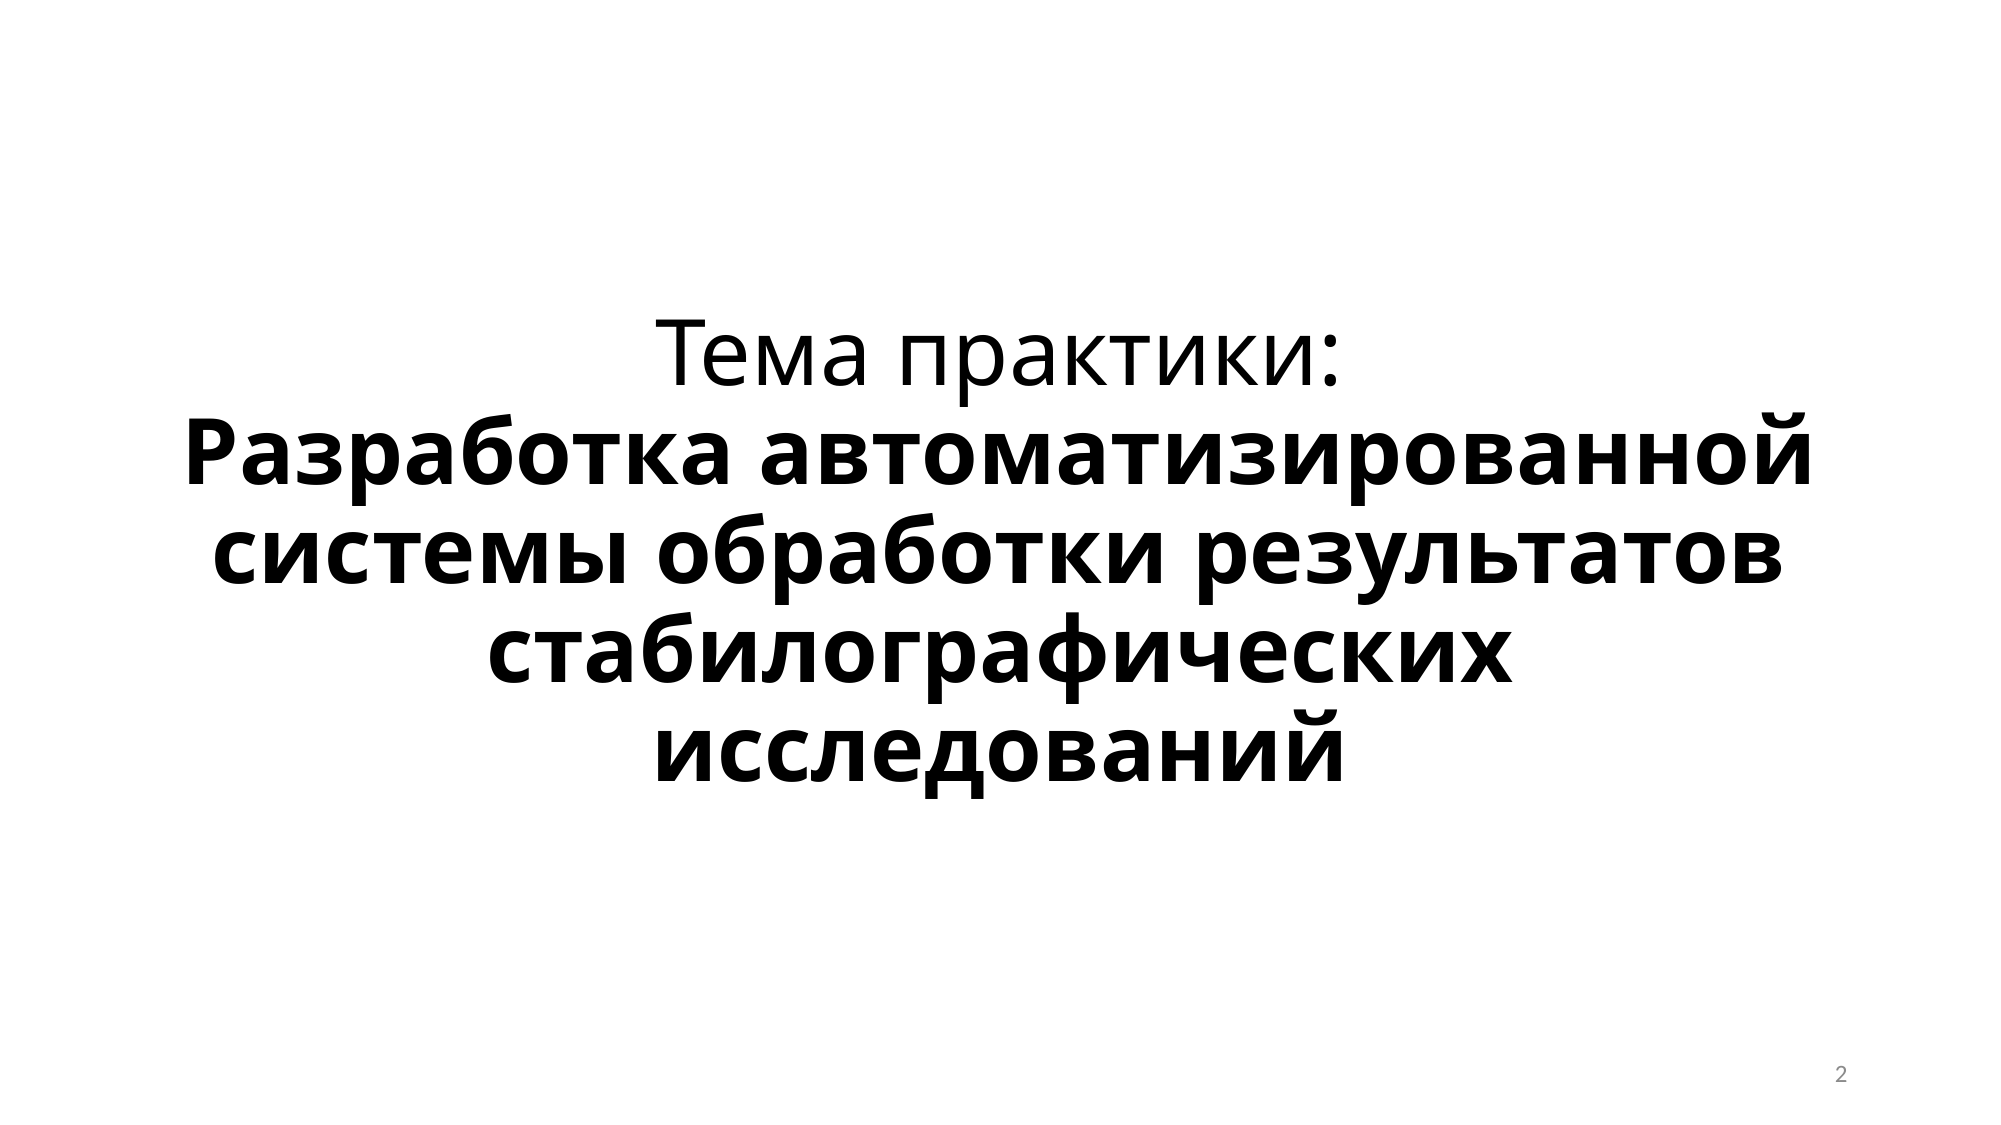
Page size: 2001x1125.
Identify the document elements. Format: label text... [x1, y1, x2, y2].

slide_number 2 [1412, 1042, 1863, 1103]
title Тема практики: Разработка автоматизированной системы обработки результатов стабилографических исследований [137, 59, 1863, 1049]
